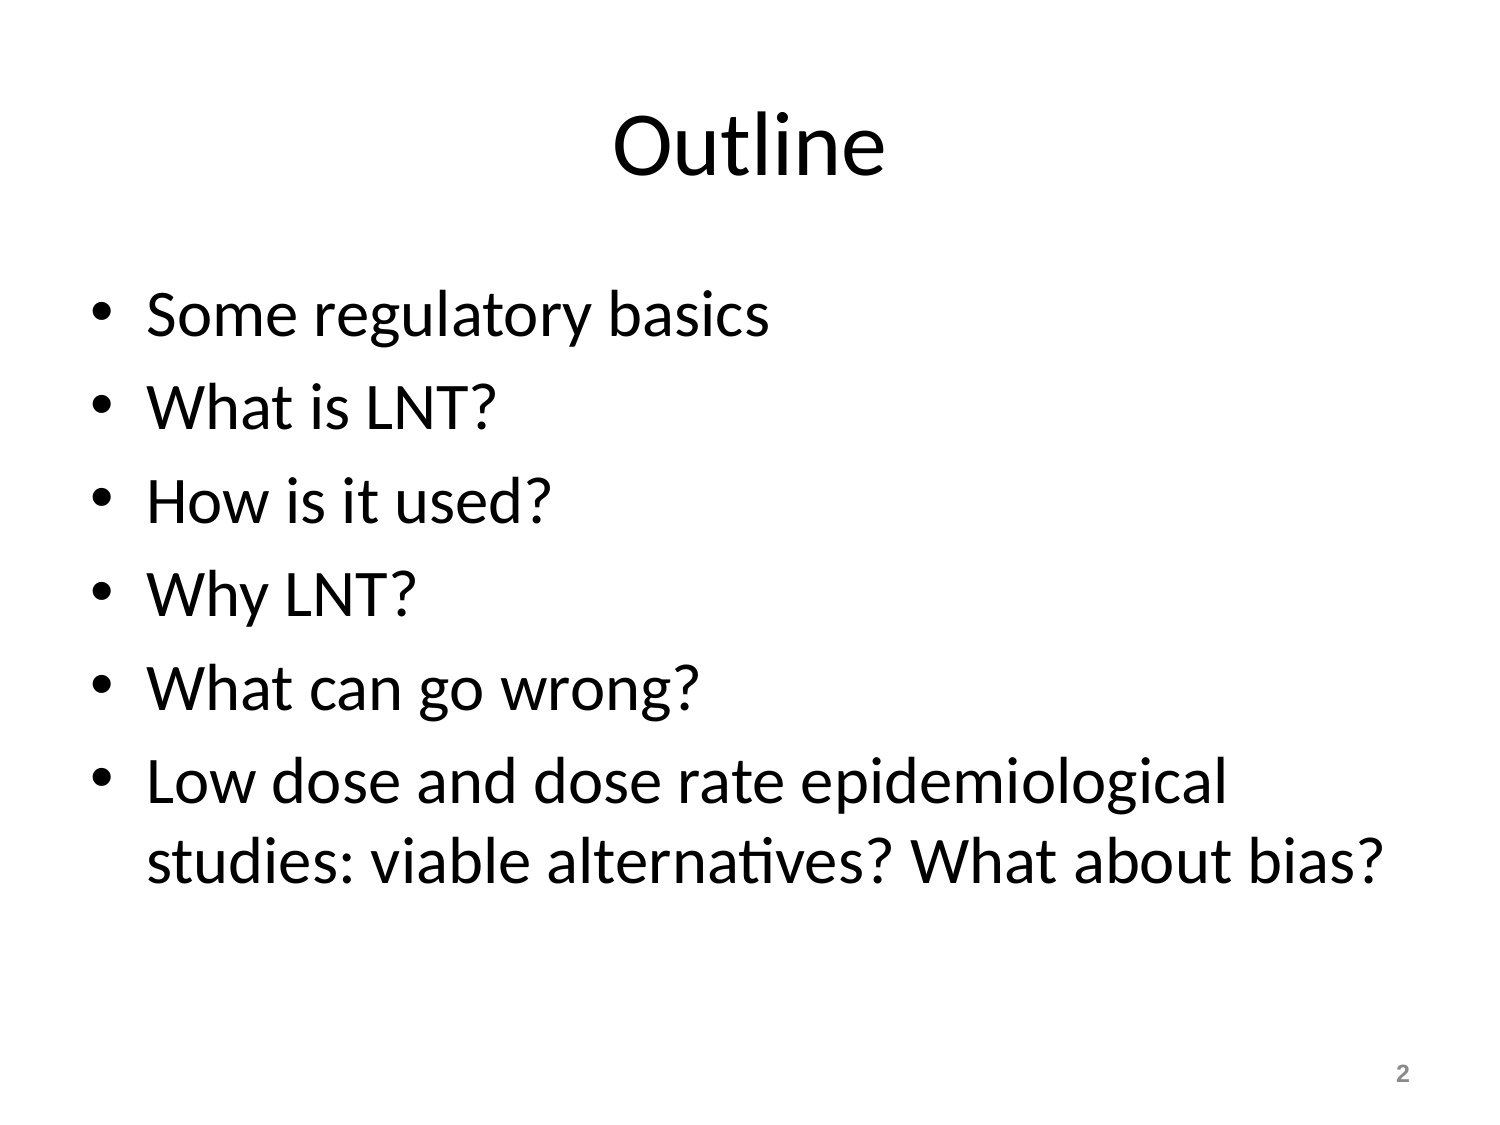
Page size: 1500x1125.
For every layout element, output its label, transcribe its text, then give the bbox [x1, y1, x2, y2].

list Some regulatory basics What is LNT? How is it used? Why LNT? What can go wrong? Low dose and dose rate epidemiological studies: viable alternatives? What about bias? [74, 262, 1426, 1006]
title Outline [74, 44, 1426, 233]
slide_number 2 [1074, 1042, 1425, 1103]
